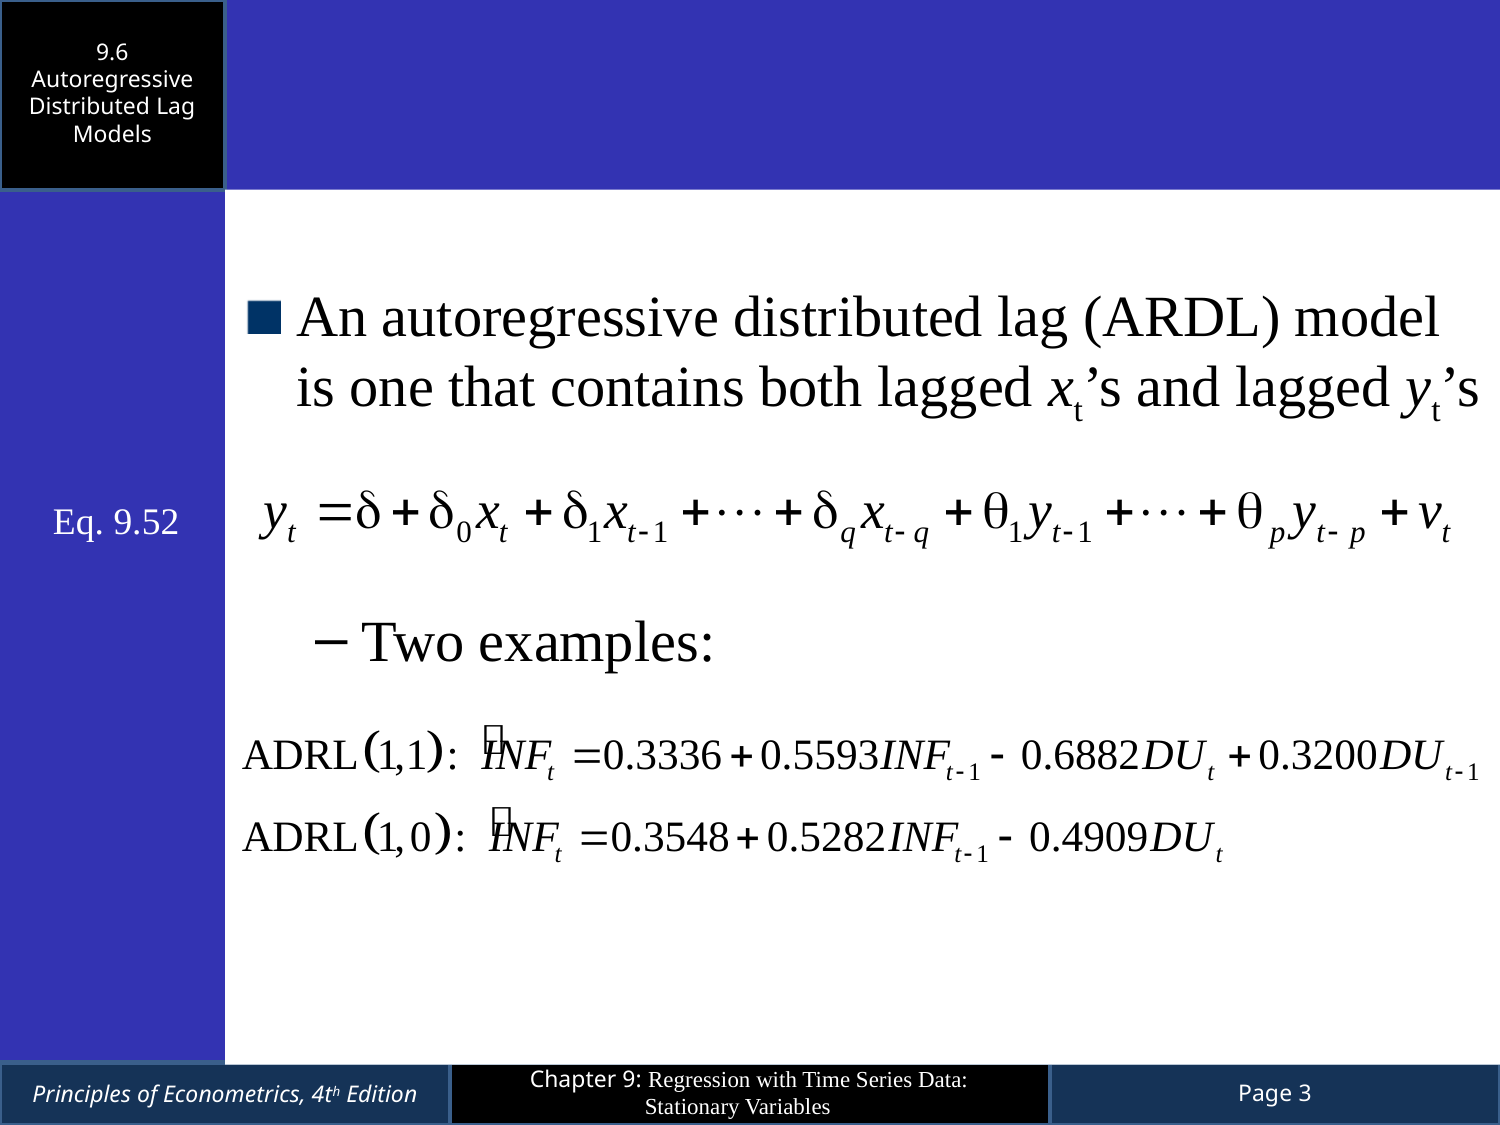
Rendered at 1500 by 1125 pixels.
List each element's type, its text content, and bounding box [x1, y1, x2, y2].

list An autoregressive distributed lag (ARDL) model is one that contains both lagged xt’s and lagged yt’s Two examples: [225, 189, 1500, 1065]
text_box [249, 474, 1462, 563]
text_box 9.6 Autoregressive Distributed Lag Models [0, 29, 225, 155]
text_box Eq. 9.52 [38, 489, 195, 550]
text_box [235, 715, 1486, 876]
picture [240, 293, 281, 334]
